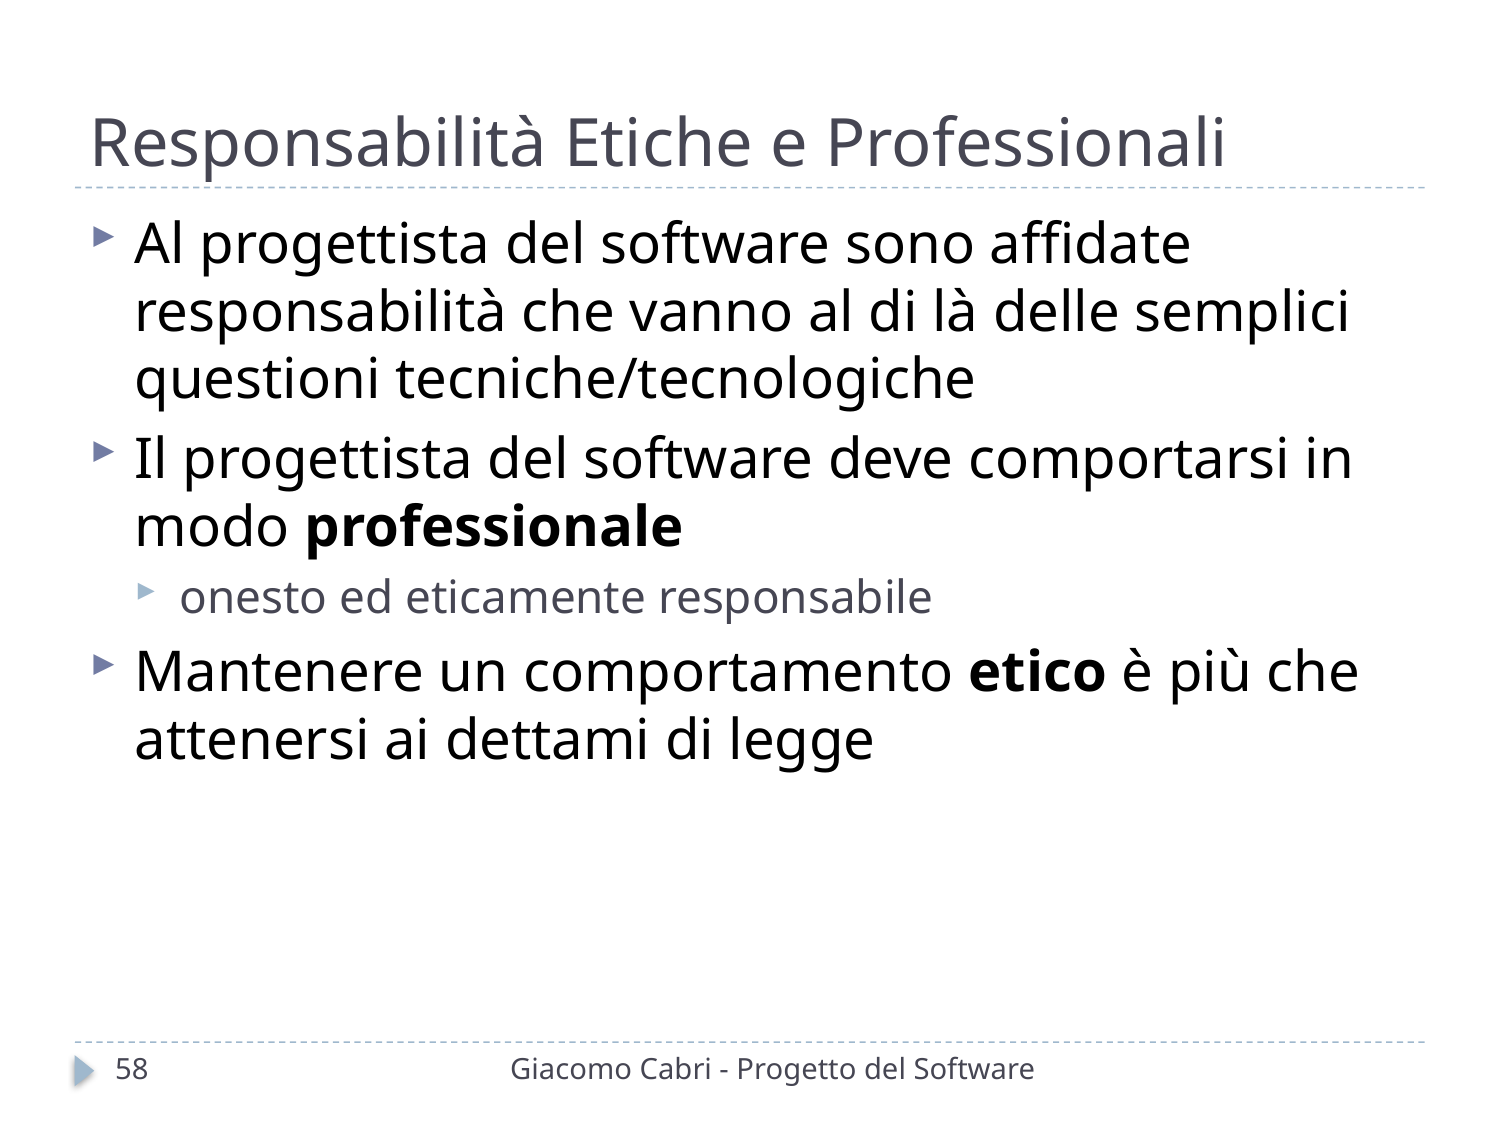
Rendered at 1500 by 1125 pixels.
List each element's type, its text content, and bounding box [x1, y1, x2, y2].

list Al progettista del software sono affidate responsabilità che vanno al di là delle semplici questioni tecniche/tecnologiche Il progettista del software deve comportarsi in modo professionale onesto ed eticamente responsabile Mantenere un comportamento etico è più che attenersi ai dettami di legge [75, 200, 1425, 1010]
title Responsabilità Etiche e Professionali [75, 24, 1425, 188]
slide_number 58 [100, 1042, 426, 1103]
footer Giacomo Cabri - Progetto del Software [475, 1042, 1051, 1103]
